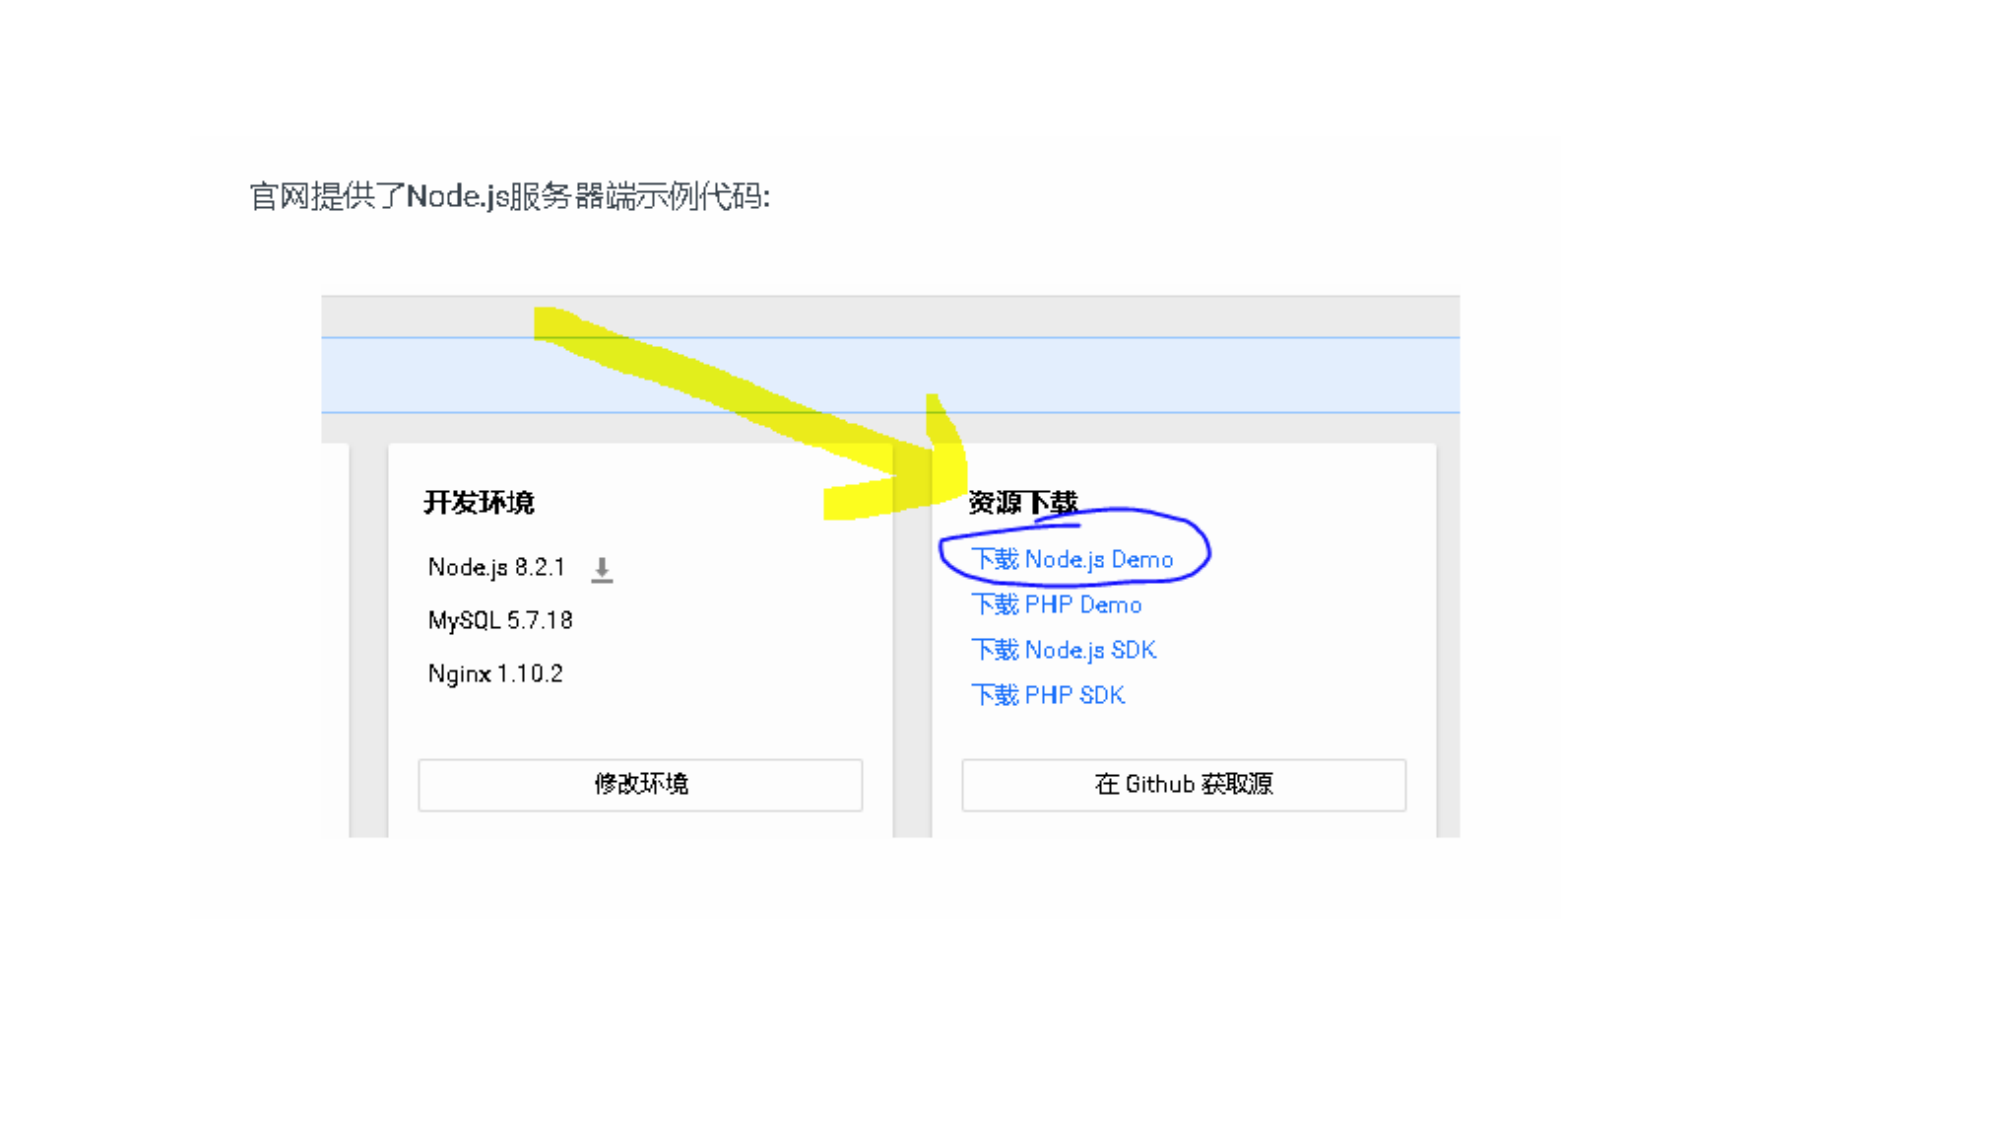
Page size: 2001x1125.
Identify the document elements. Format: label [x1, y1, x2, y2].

picture [190, 136, 1561, 919]
